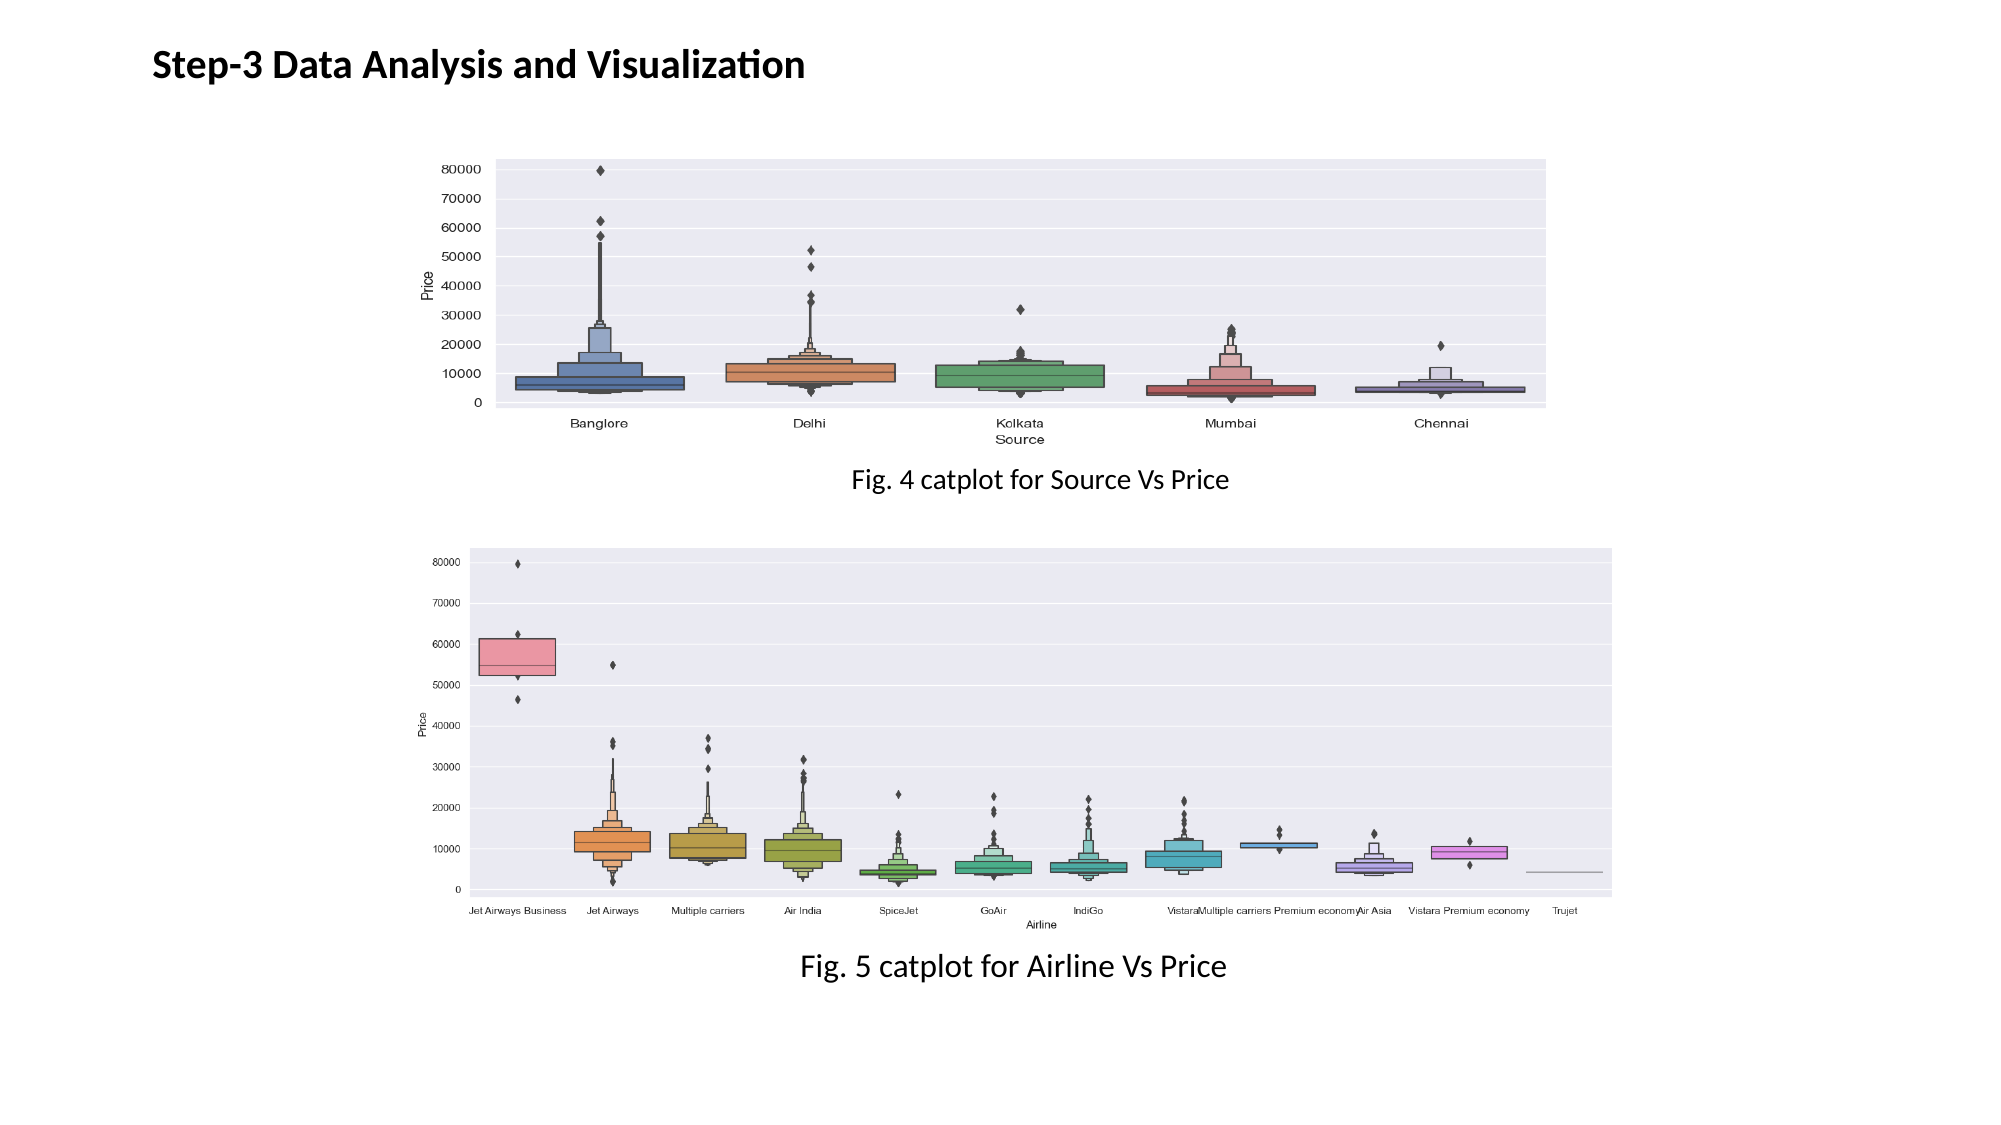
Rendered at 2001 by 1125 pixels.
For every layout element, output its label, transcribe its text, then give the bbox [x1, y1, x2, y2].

picture [410, 541, 1618, 938]
picture [410, 151, 1554, 454]
title Step-3 Data Analysis and Visualization [137, 35, 1863, 96]
text_box Fig. 4 catplot for Source Vs Price [825, 454, 1257, 503]
text_box Fig. 5 catplot for Airline Vs Price [731, 938, 1297, 992]
